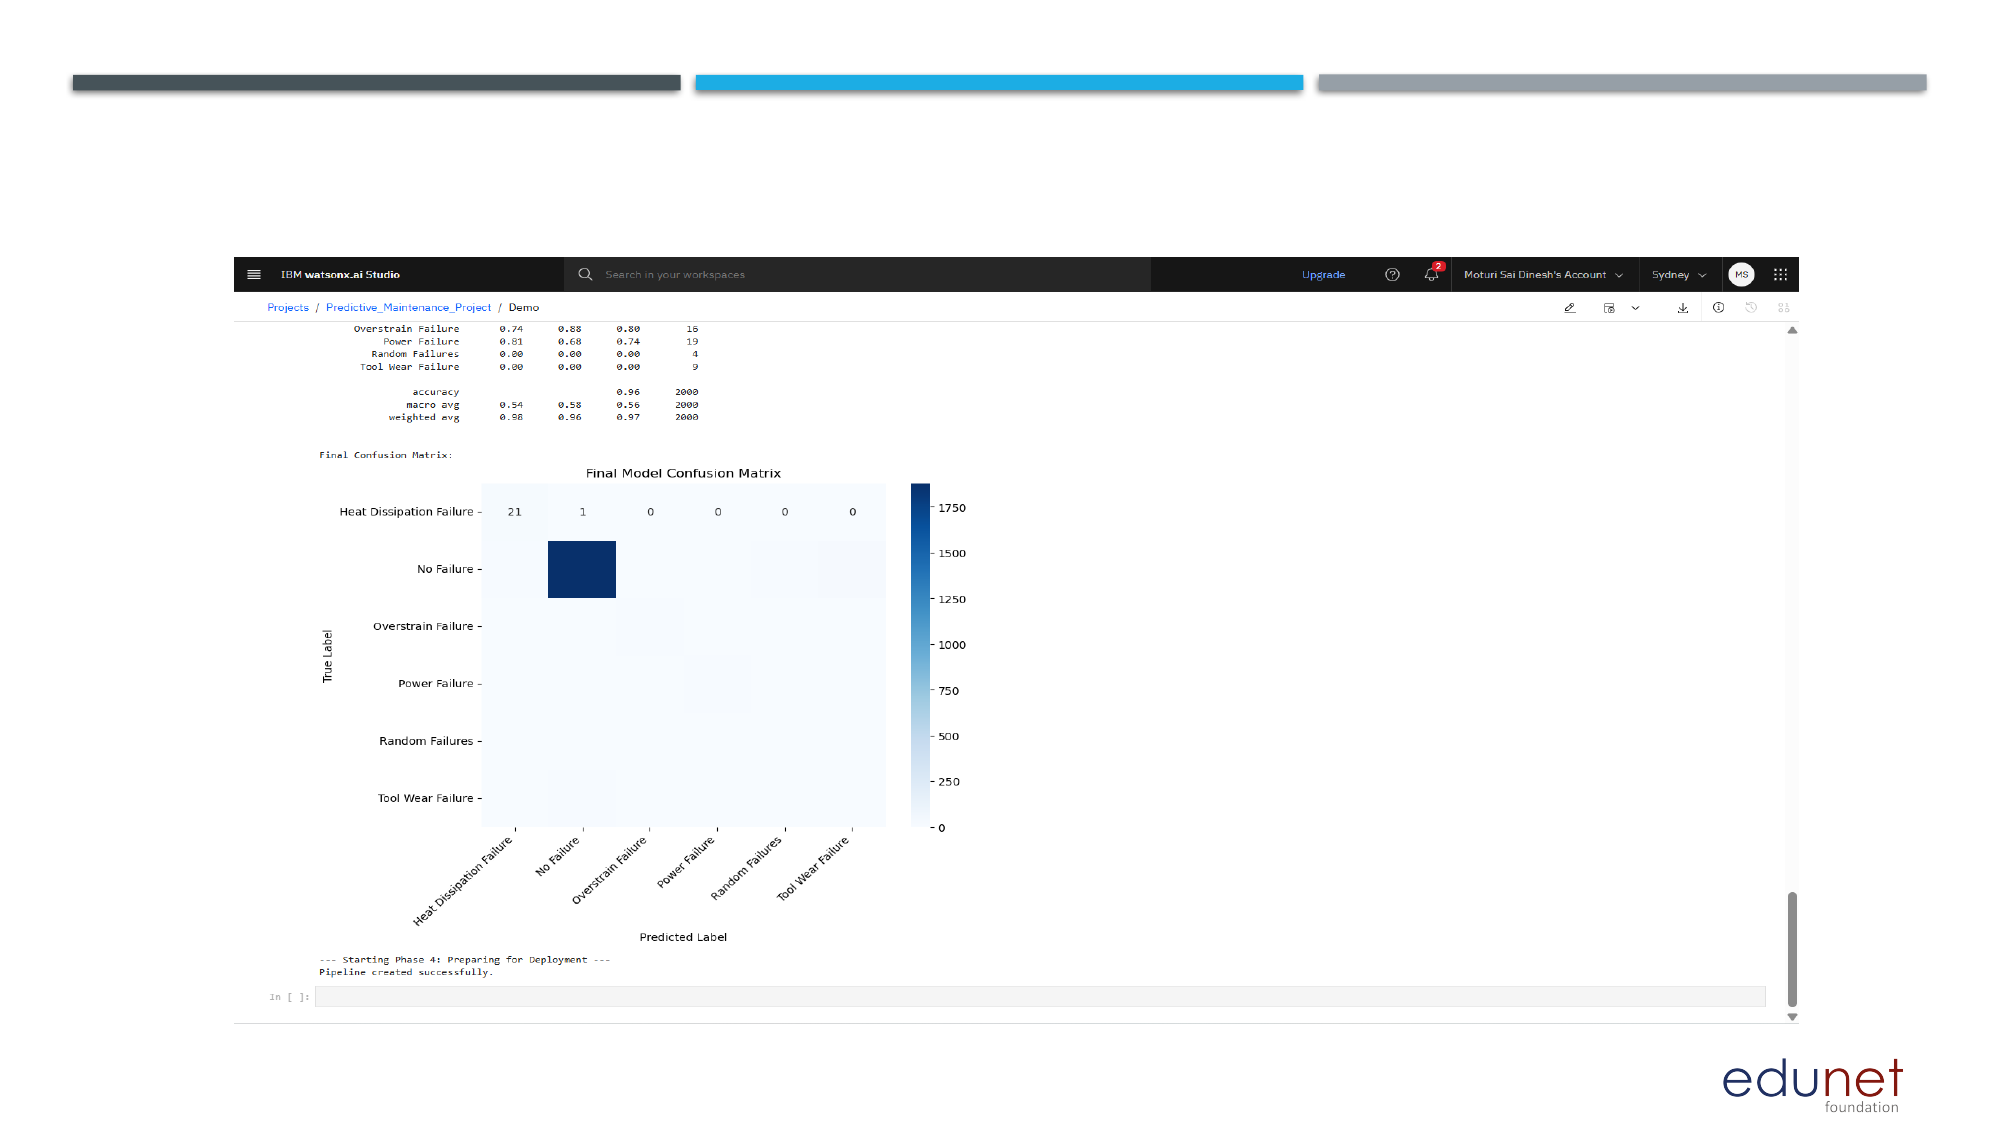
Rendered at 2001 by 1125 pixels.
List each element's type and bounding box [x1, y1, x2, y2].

picture [1719, 1056, 1905, 1116]
list [234, 256, 1799, 1025]
